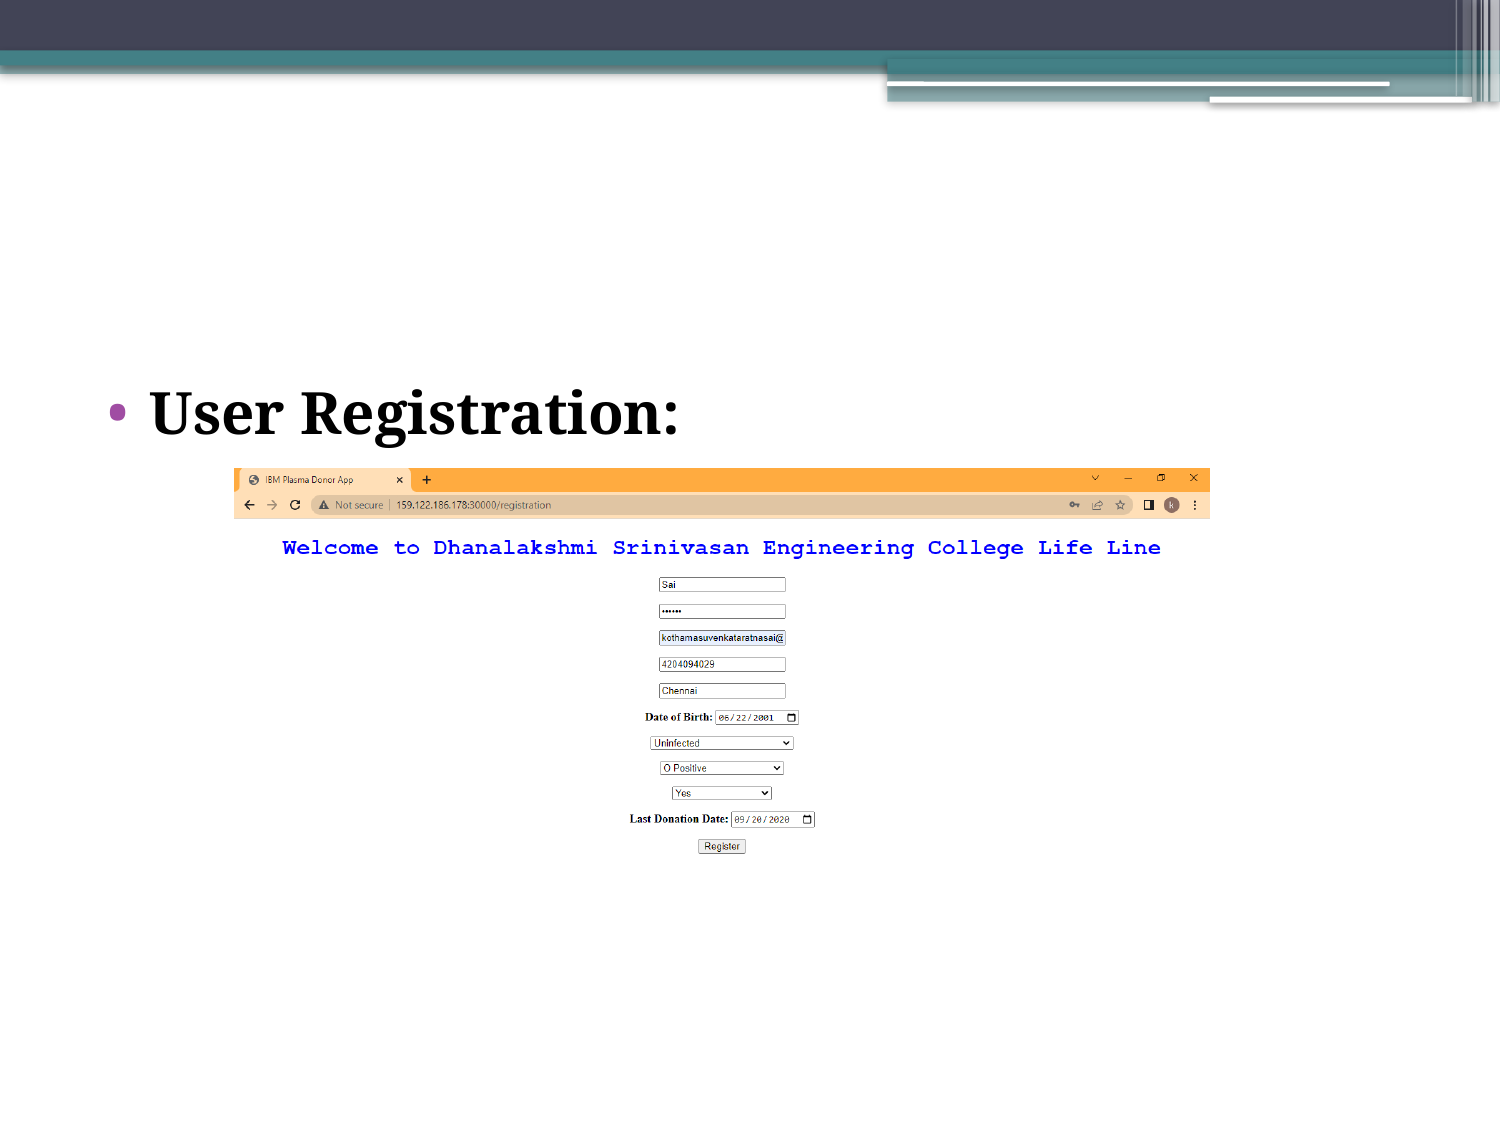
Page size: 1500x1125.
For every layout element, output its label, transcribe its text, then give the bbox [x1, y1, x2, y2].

list User Registration: [75, 368, 1425, 1079]
picture [234, 468, 1210, 865]
